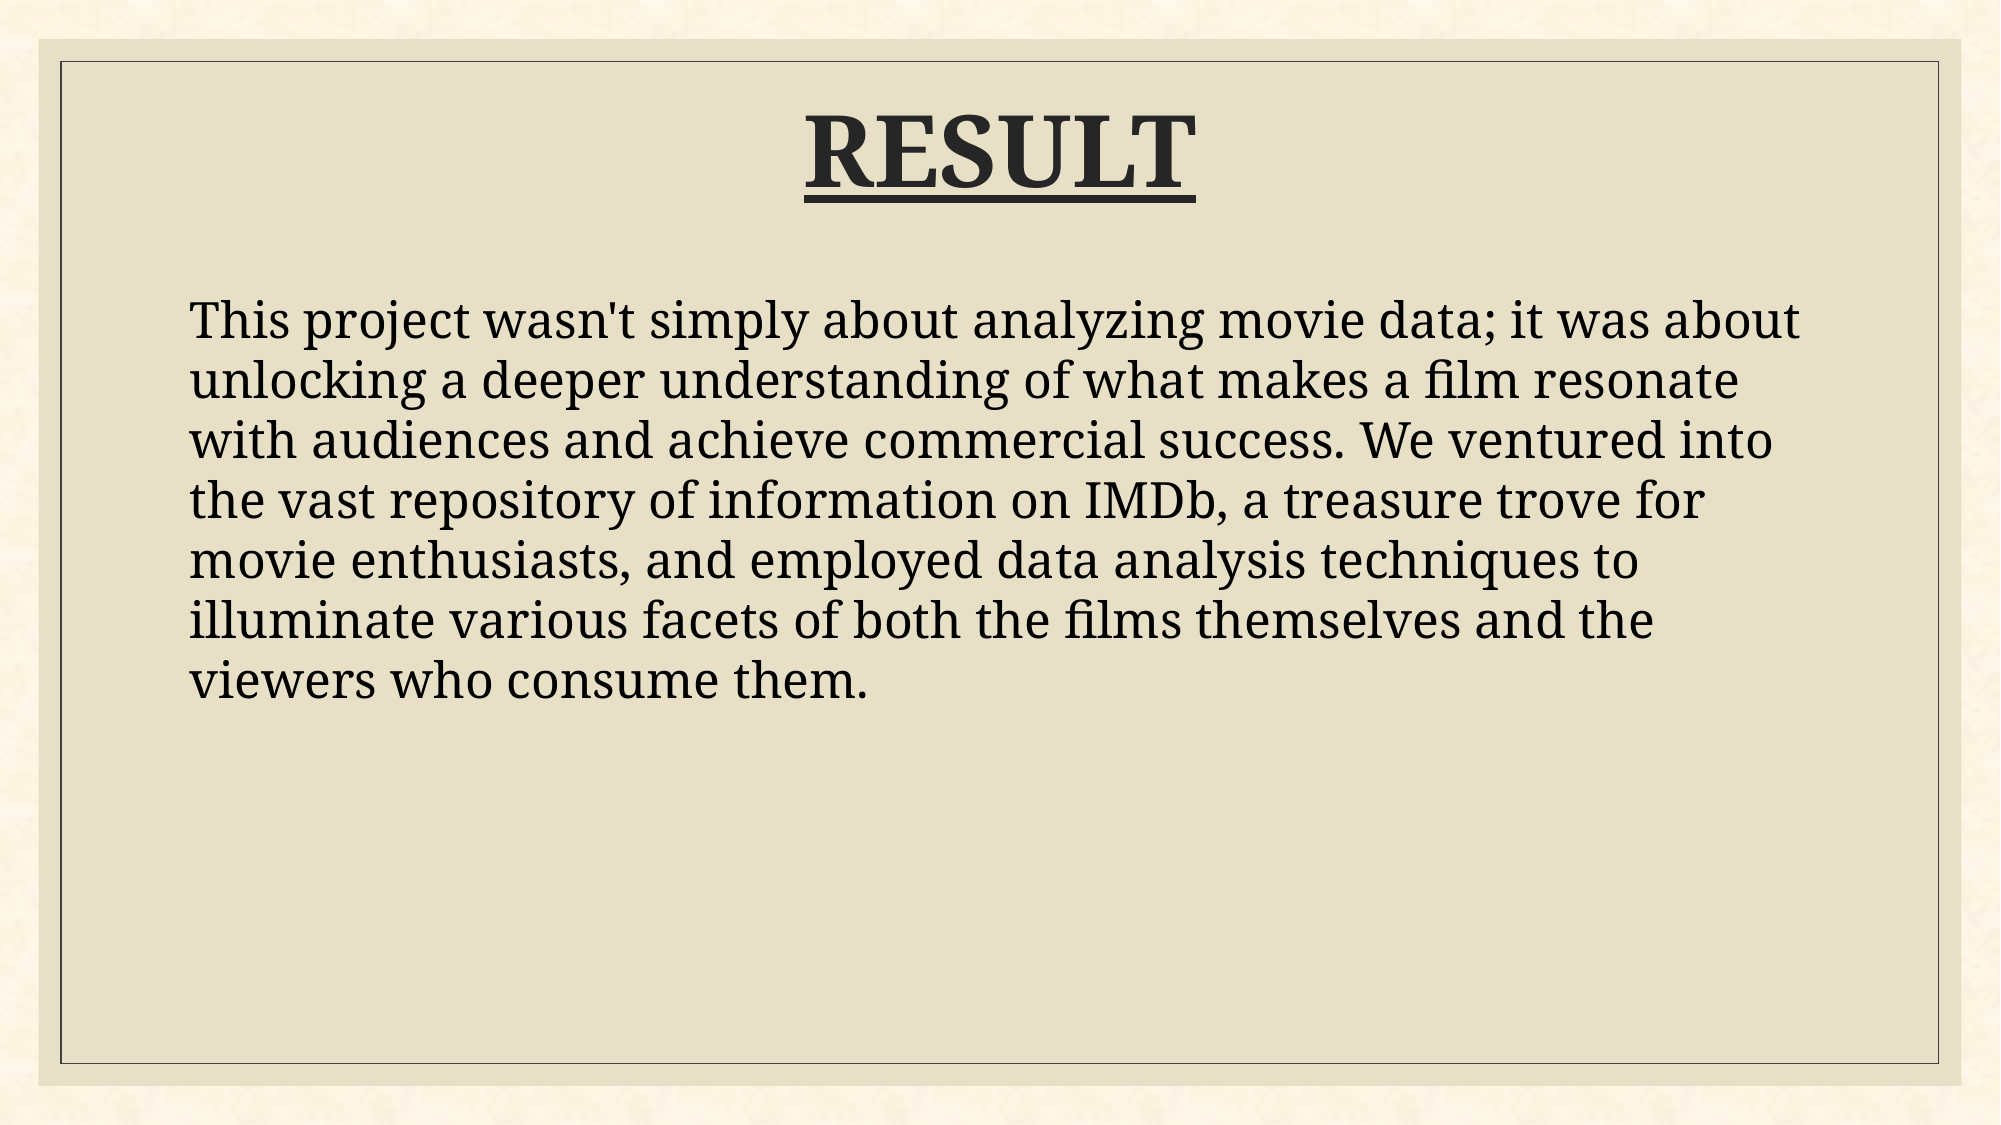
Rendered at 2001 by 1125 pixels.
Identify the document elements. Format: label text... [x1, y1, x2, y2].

title RESULT [137, 59, 1863, 251]
list This project wasn't simply about analyzing movie data; it was about unlocking a deeper understanding of what makes a film resonate with audiences and achieve commercial success. We ventured into the vast repository of information on IMDb, a treasure trove for movie enthusiasts, and employed data analysis techniques to illuminate various facets of both the films themselves and the viewers who consume them. [174, 281, 1825, 927]
